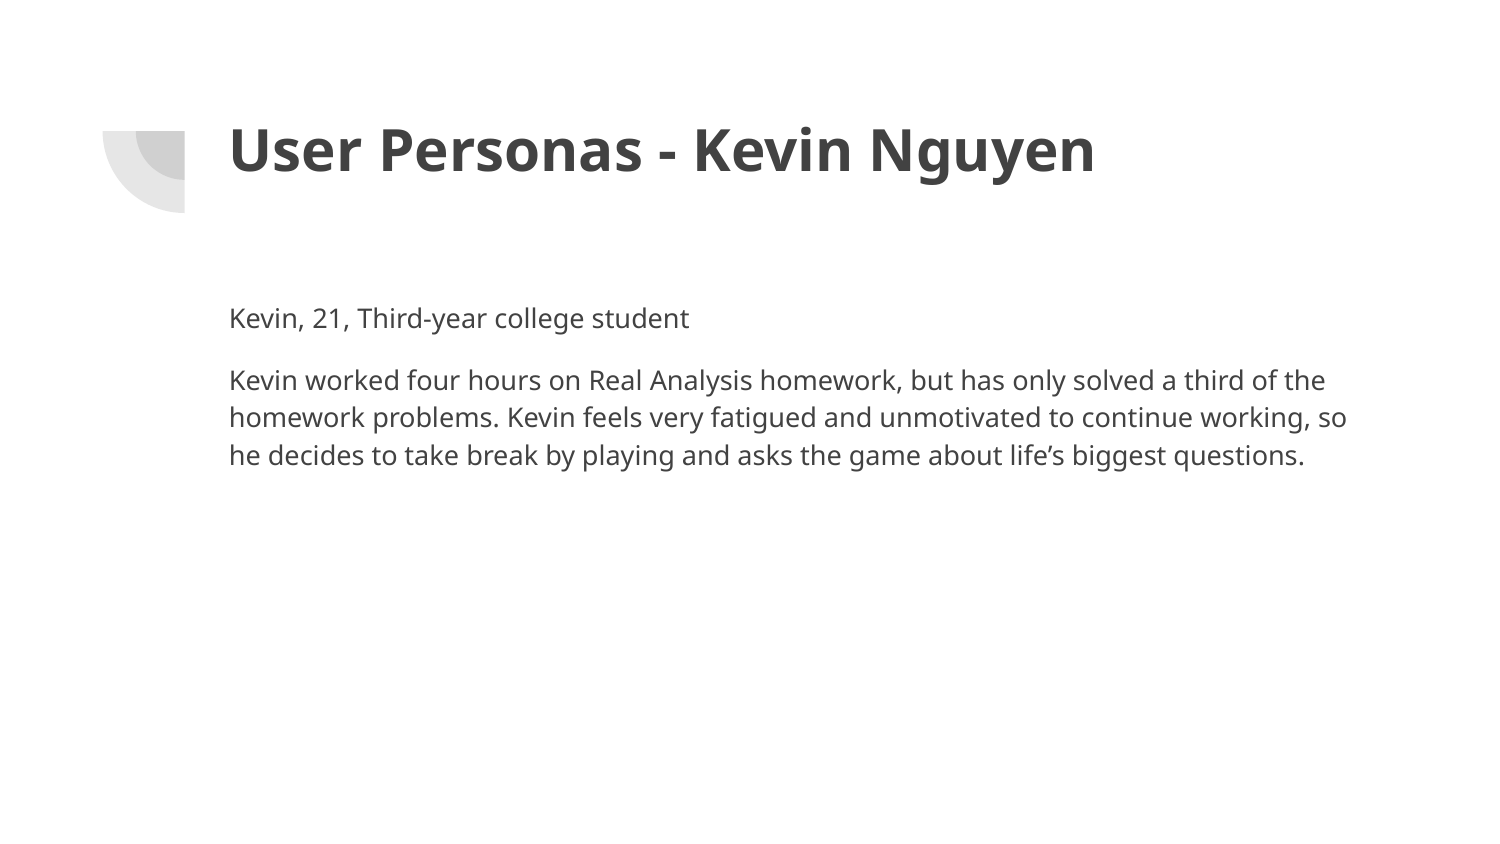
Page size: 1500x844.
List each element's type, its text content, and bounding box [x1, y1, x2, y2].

title User Personas - Kevin Nguyen [213, 98, 1368, 263]
list Kevin, 21, Third-year college student Kevin worked four hours on Real Analysis homework, but has only solved a third of the homework problems. Kevin feels very fatigued and unmotivated to continue working, so he decides to take break by playing and asks the game about life’s biggest questions. [213, 281, 1368, 699]
